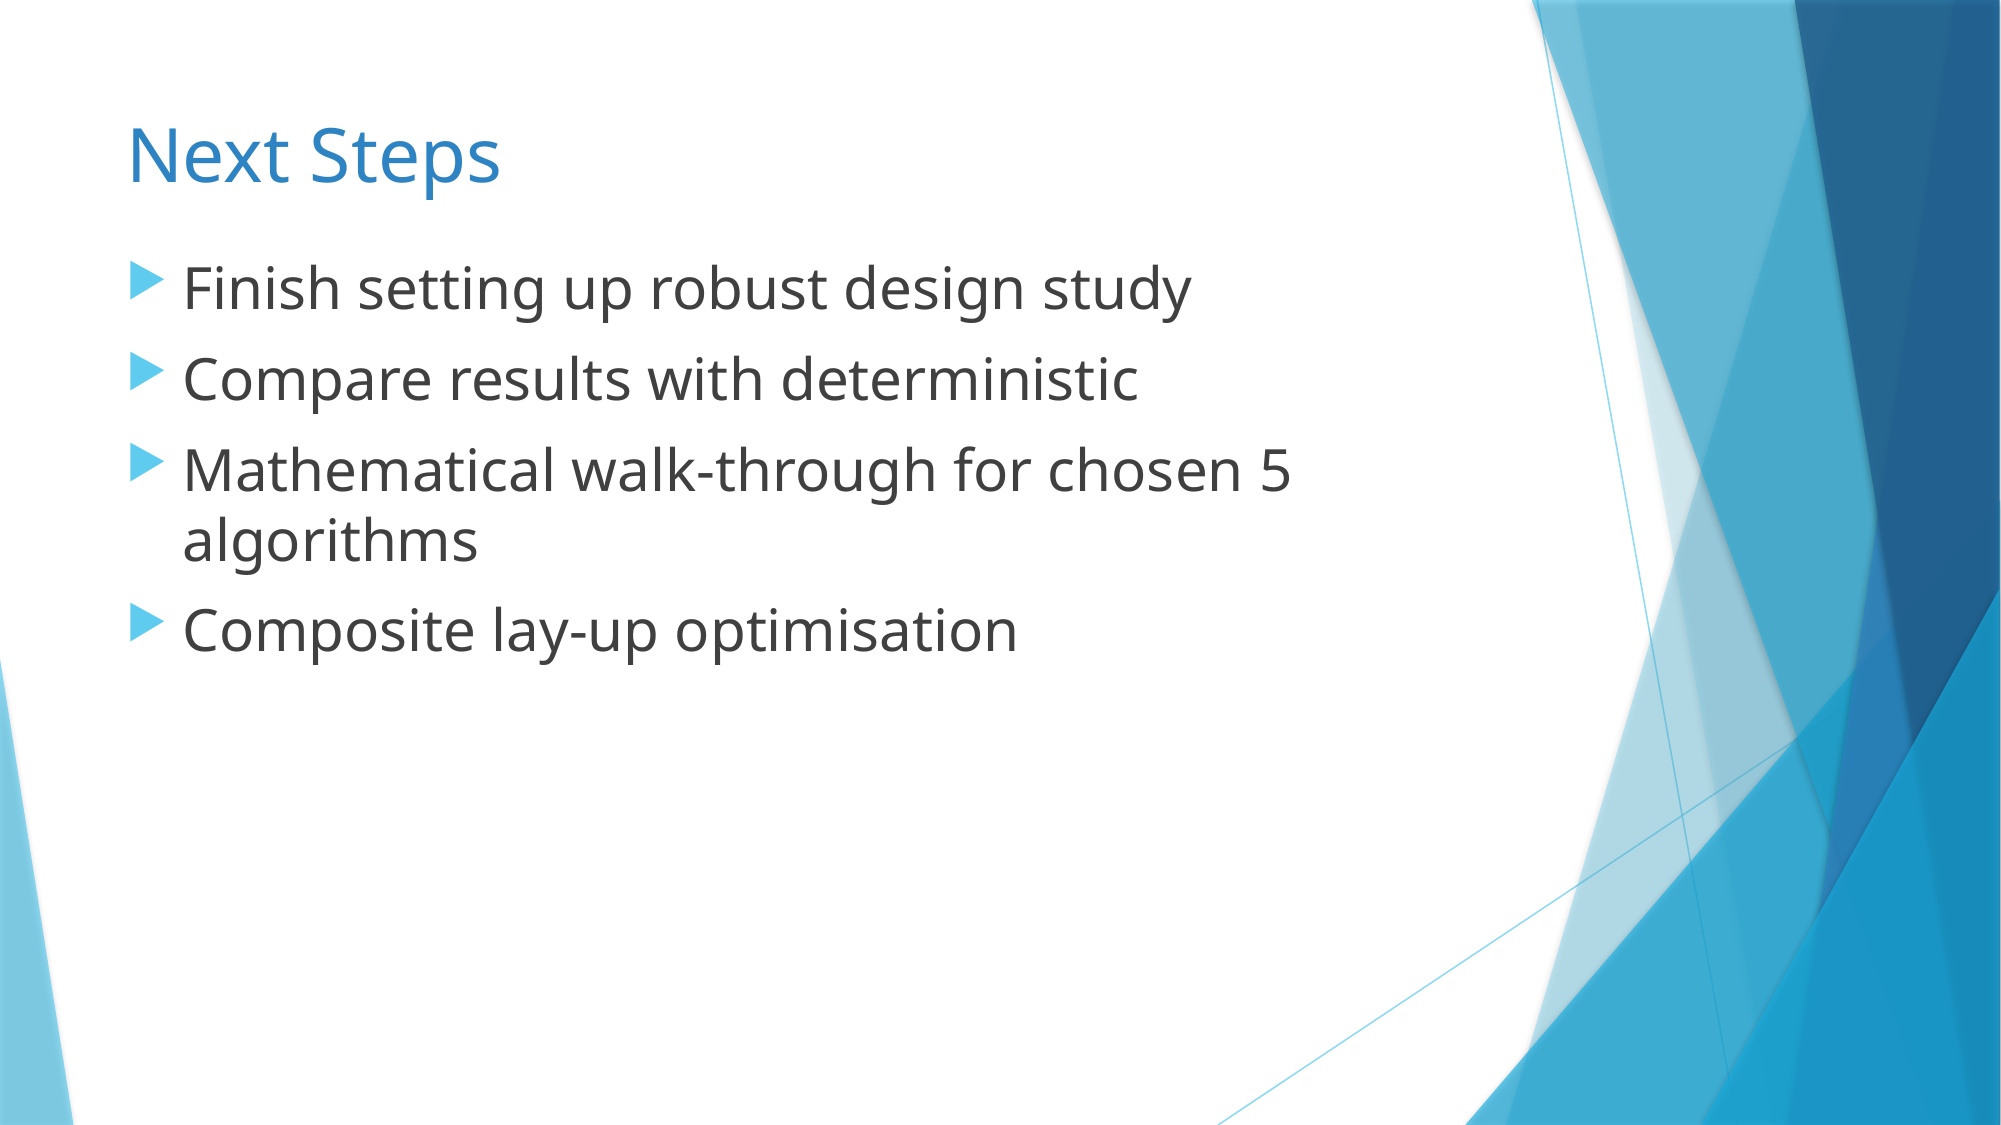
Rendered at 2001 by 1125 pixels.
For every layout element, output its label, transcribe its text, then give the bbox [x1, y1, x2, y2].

list Finish setting up robust design study Compare results with deterministic Mathematical walk-through for chosen 5 algorithms Composite lay-up optimisation [111, 244, 1522, 950]
title Next Steps [111, 99, 1522, 244]
